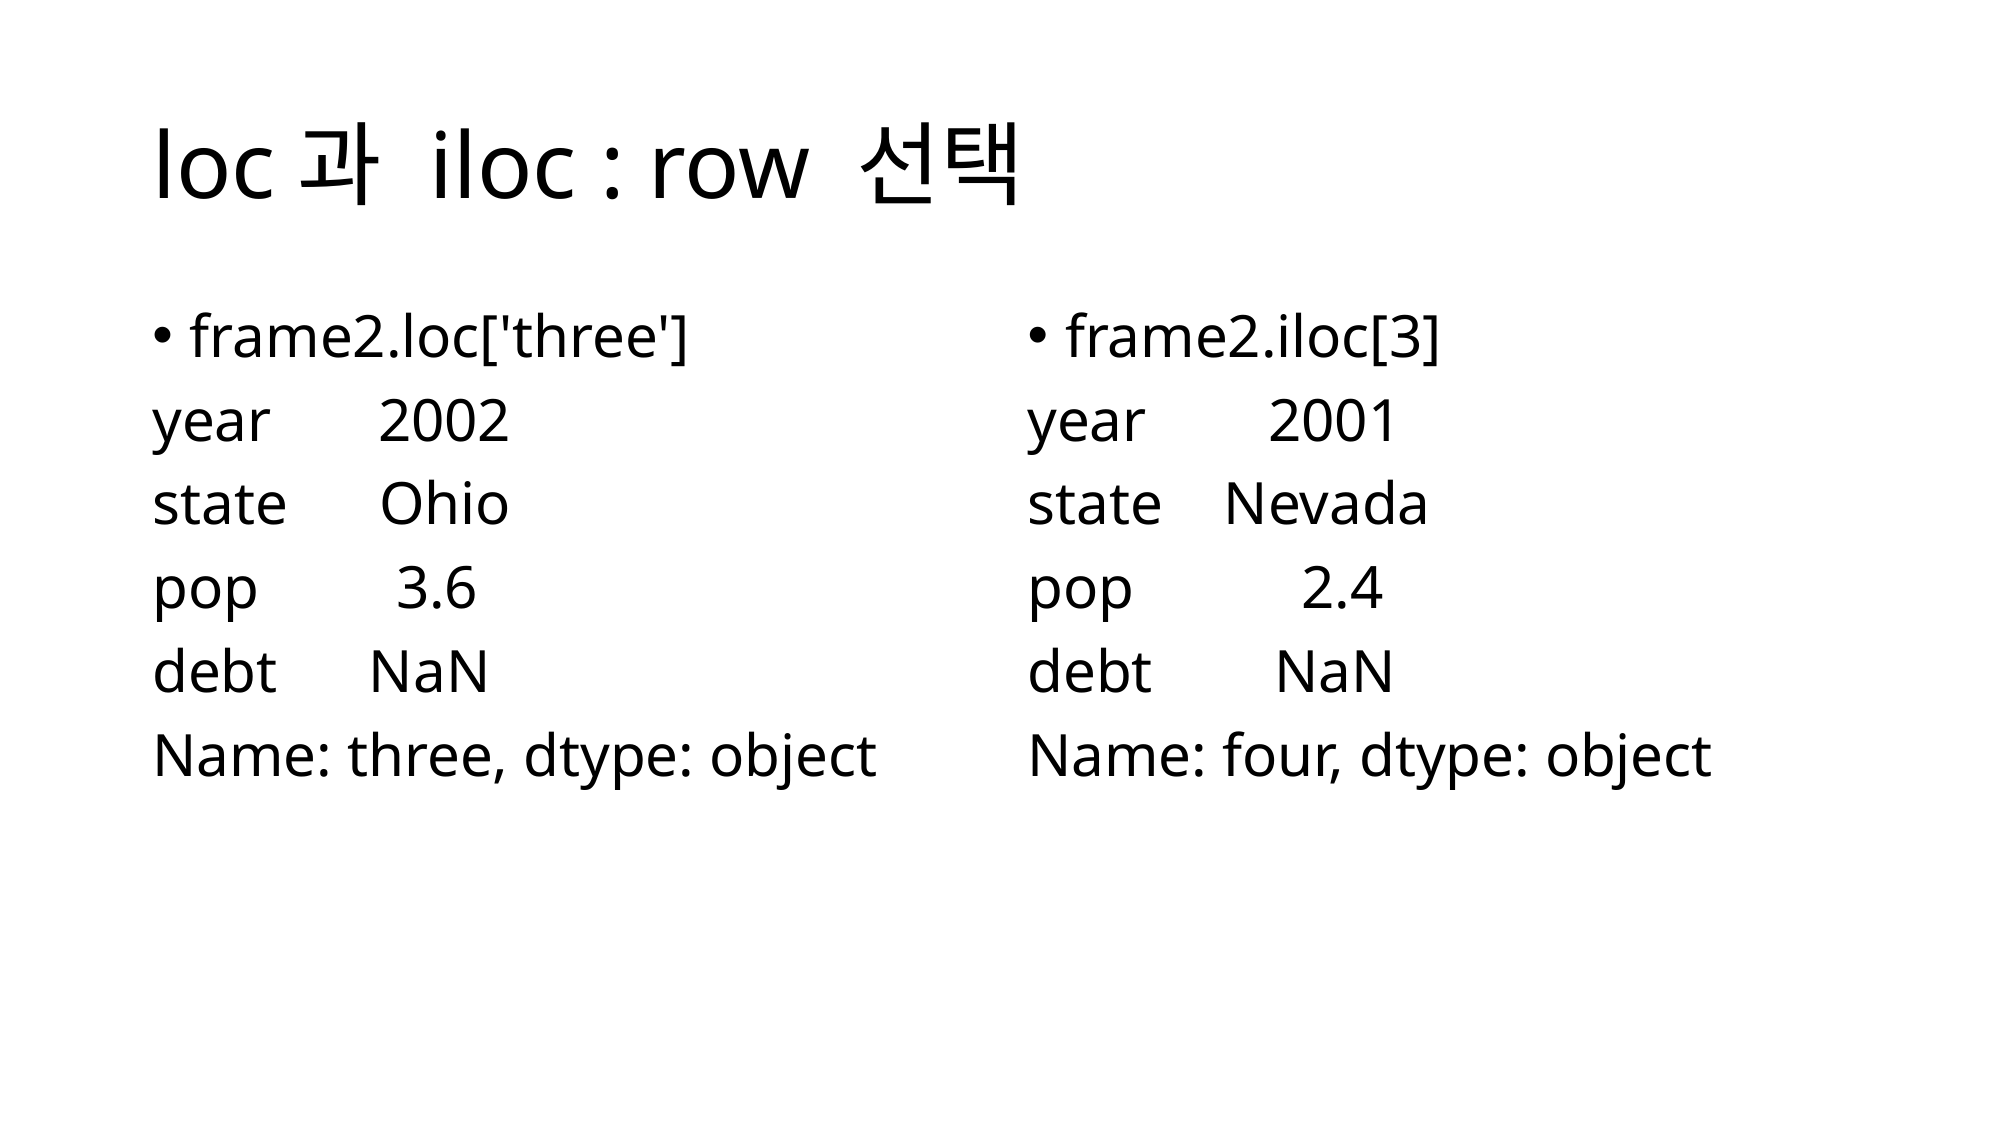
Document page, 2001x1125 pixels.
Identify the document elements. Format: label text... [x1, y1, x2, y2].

list frame2.loc['three'] year 2002 state Ohio pop 3.6 debt NaN Name: three, dtype: object [137, 299, 988, 1014]
title loc과 iloc : row 선택 [137, 59, 1863, 278]
list frame2.iloc[3] year 2001 state Nevada pop 2.4 debt NaN Name: four, dtype: object [1012, 299, 1863, 1014]
